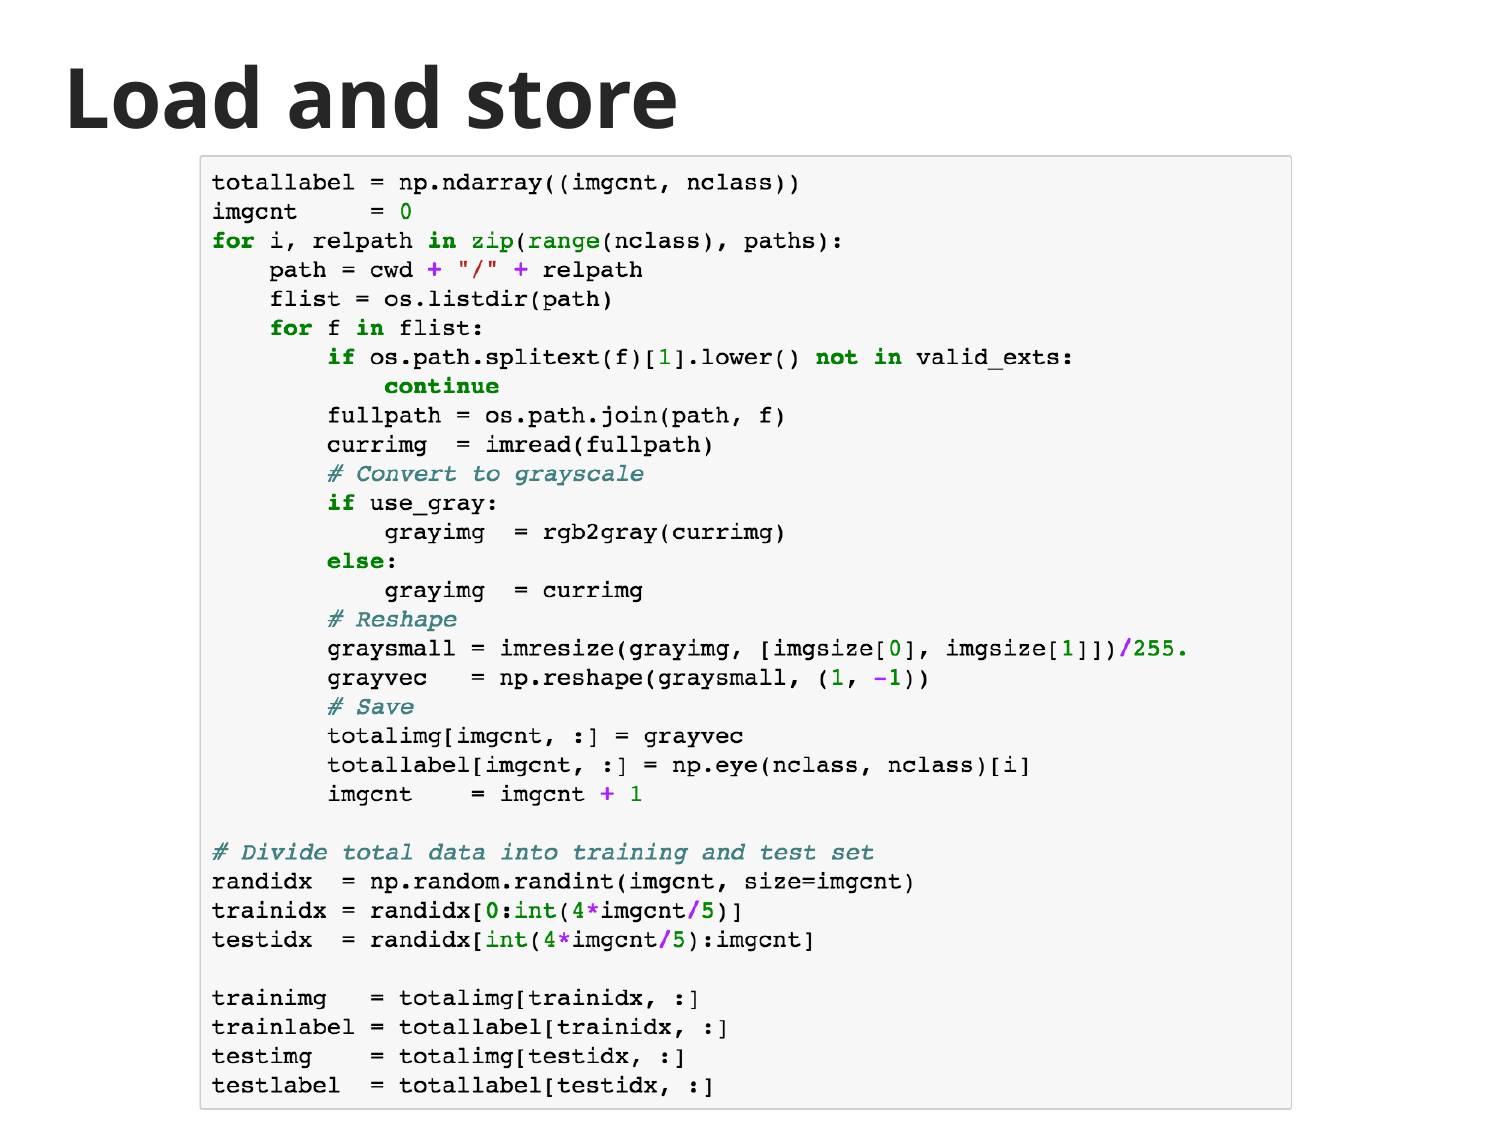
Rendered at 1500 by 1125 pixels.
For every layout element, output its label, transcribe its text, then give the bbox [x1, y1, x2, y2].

title Load and store [48, 41, 1456, 149]
picture [194, 148, 1297, 1116]
